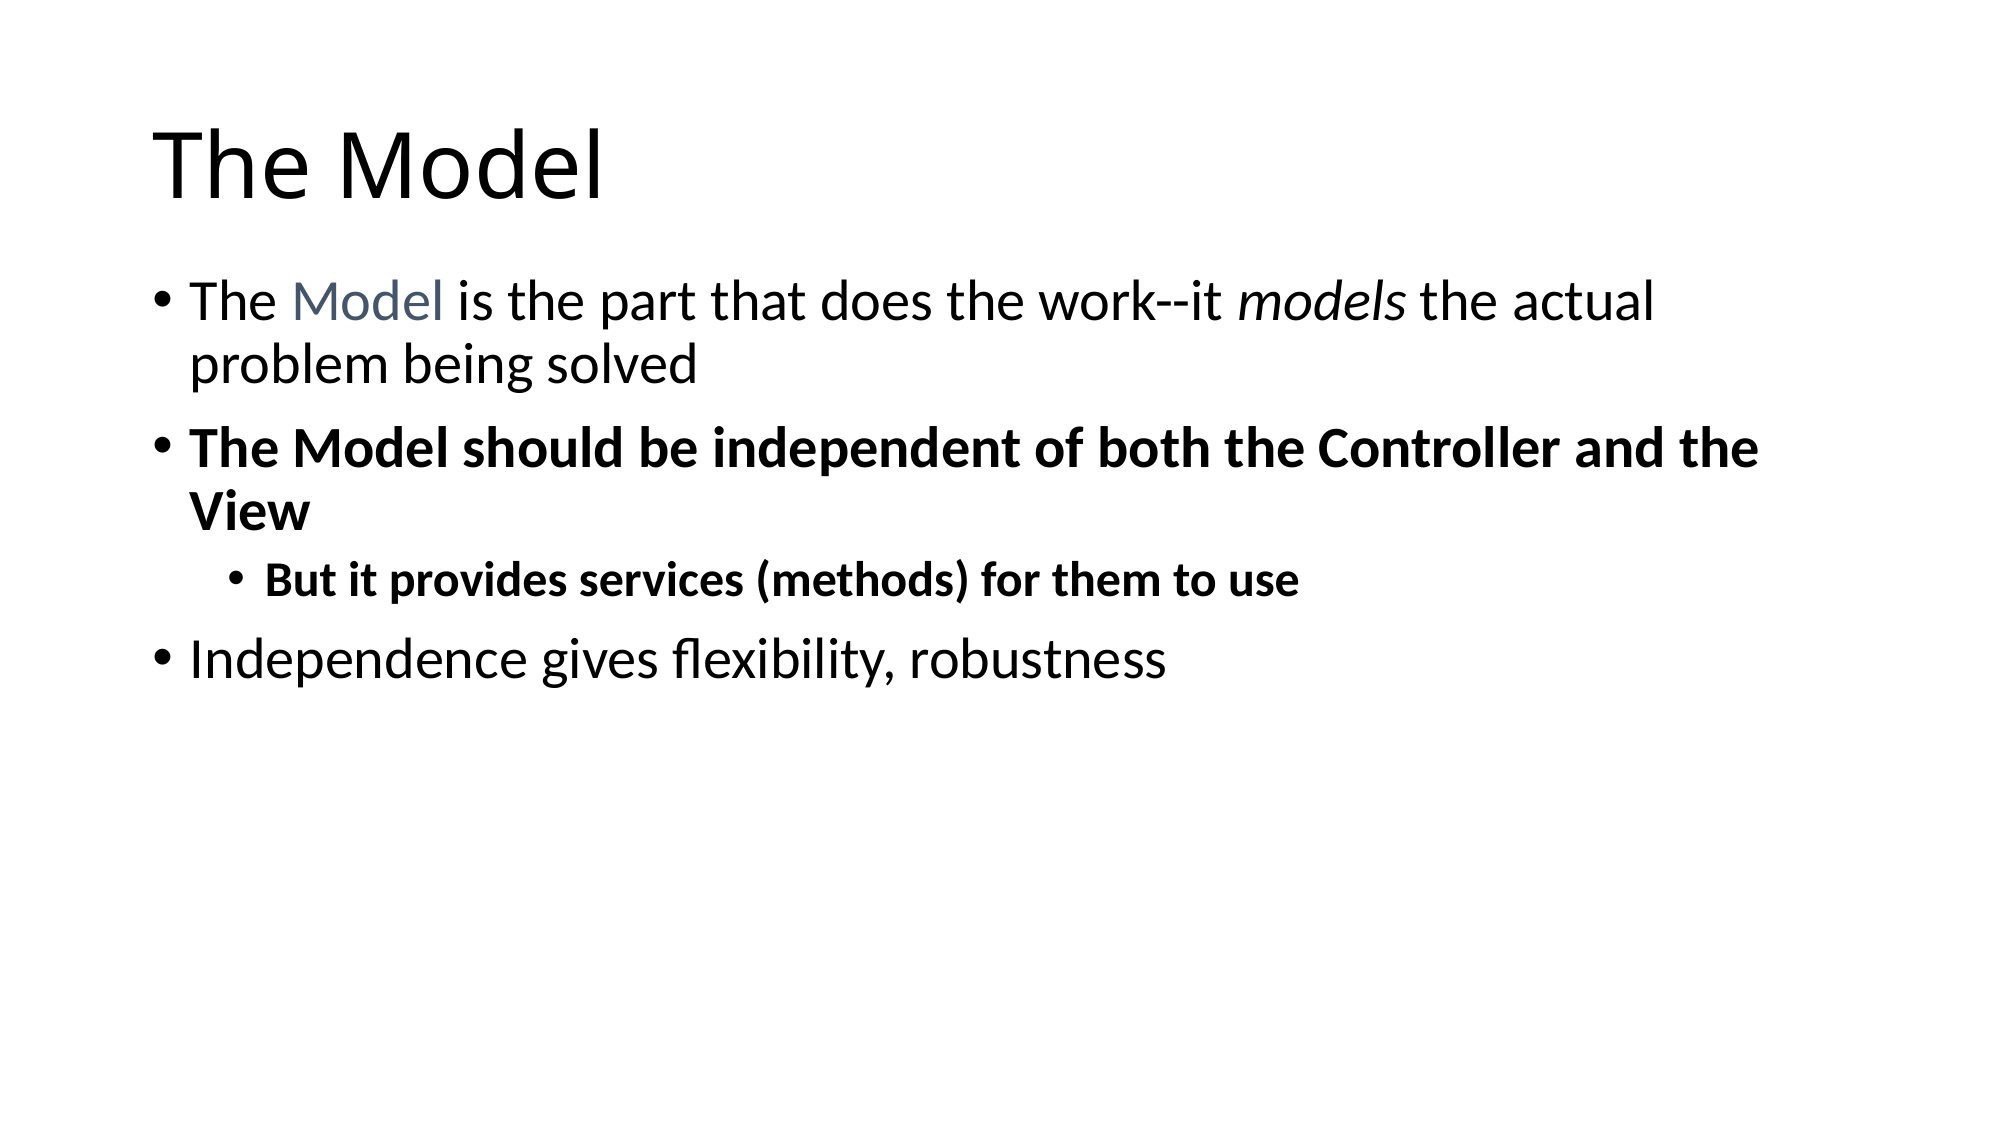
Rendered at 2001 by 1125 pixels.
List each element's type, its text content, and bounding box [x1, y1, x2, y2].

list The Model is the part that does the work--it models the actual problem being solved The Model should be independent of both the Controller and the View But it provides services (methods) for them to use Independence gives flexibility, robustness [137, 262, 1863, 1025]
title The Model [137, 59, 1863, 262]
